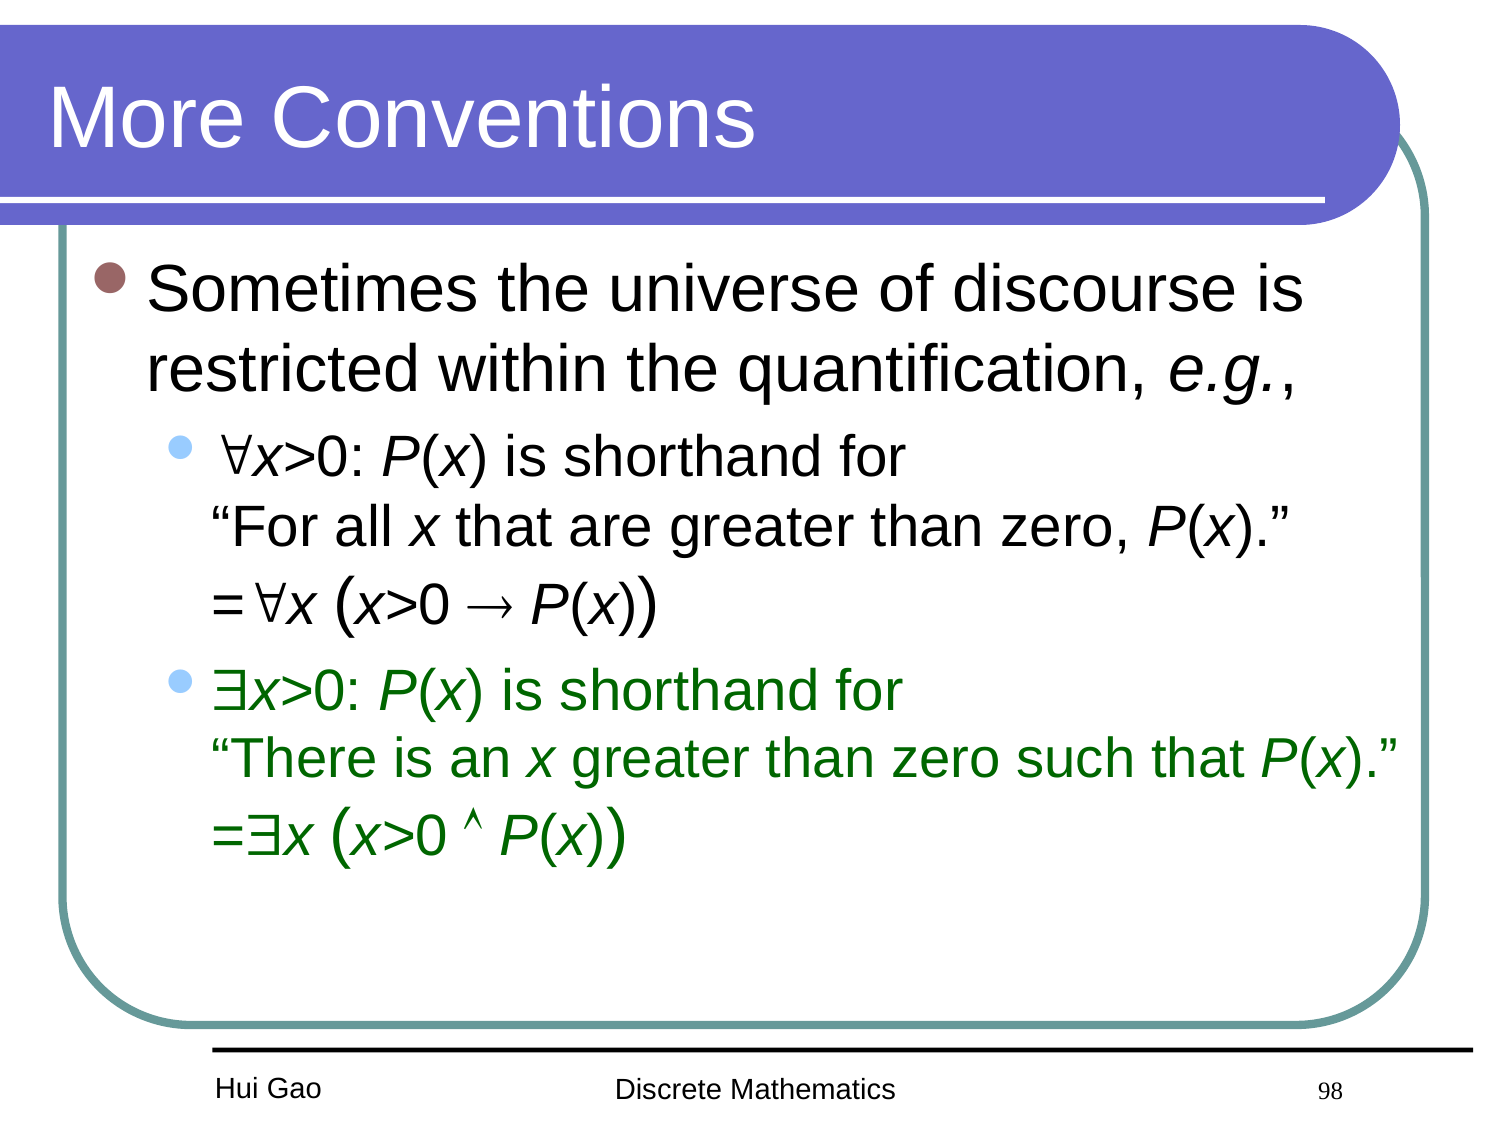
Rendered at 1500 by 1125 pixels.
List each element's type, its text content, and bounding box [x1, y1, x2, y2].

title More Conventions [31, 37, 1348, 188]
list Sometimes the universe of discourse is restricted within the quantification, e.g., x>0: P(x) is shorthand for “For all x that are greater than zero, P(x).” =x (x>0  P(x)) x>0: P(x) is shorthand for “There is an x greater than zero such that P(x).” =x (x>0  P(x)) [74, 237, 1438, 963]
